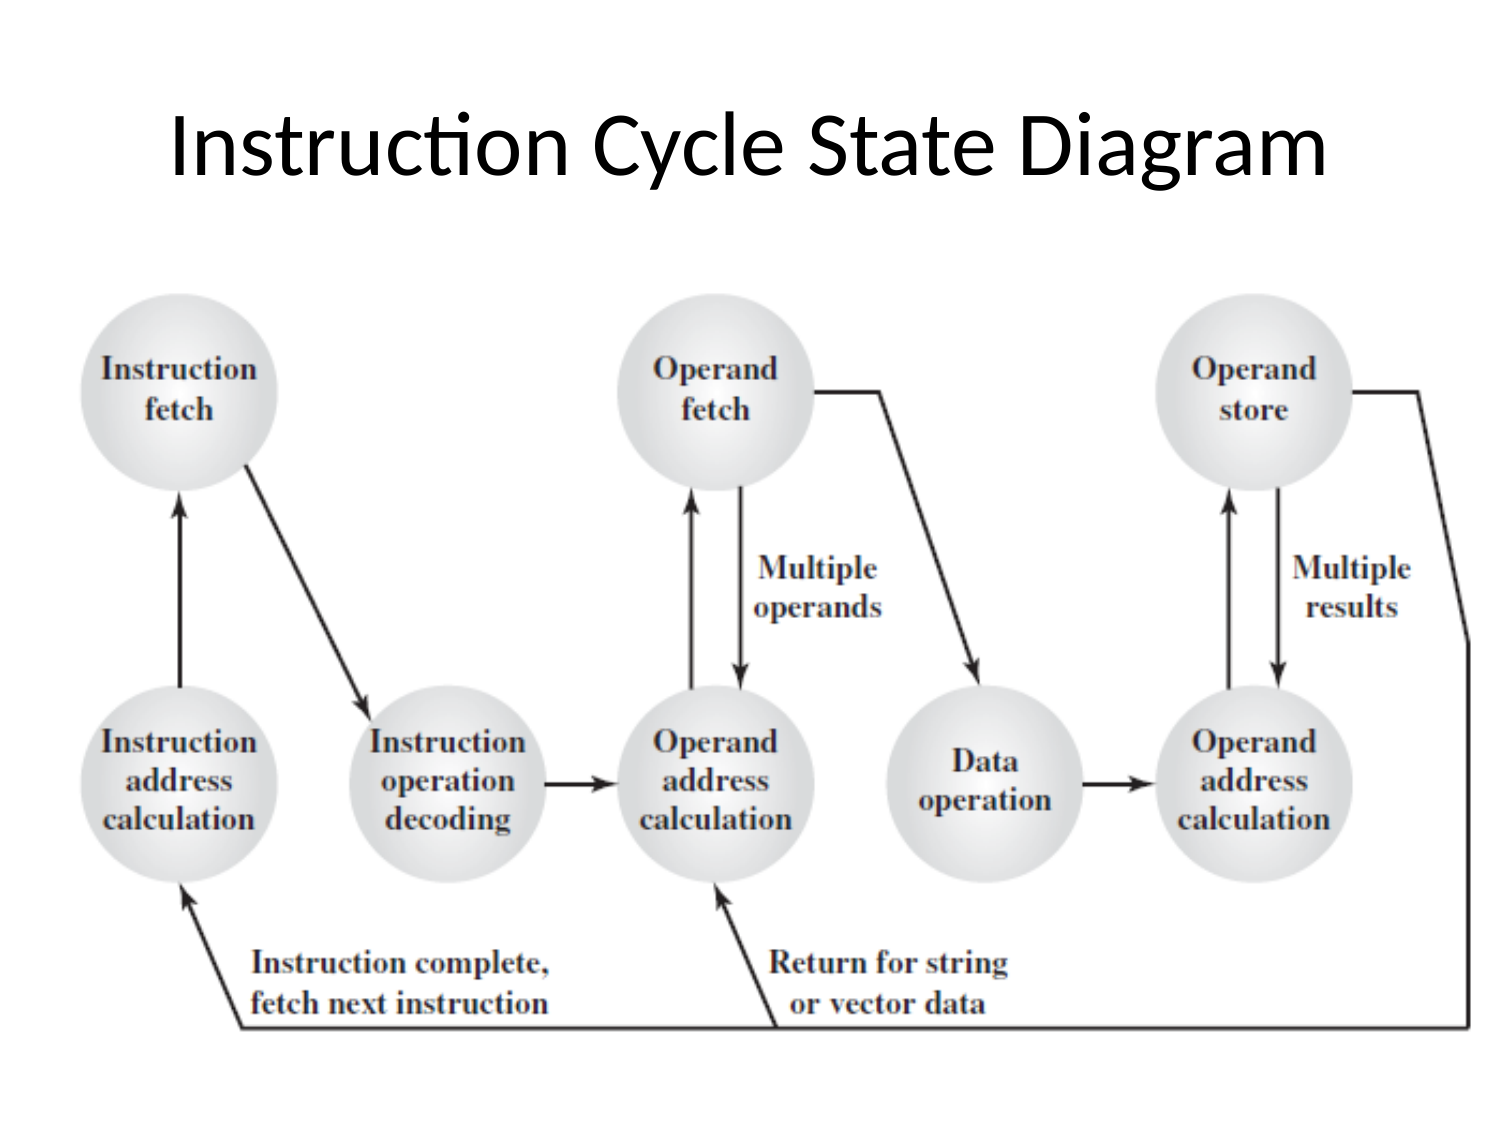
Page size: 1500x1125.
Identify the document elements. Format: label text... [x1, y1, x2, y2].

title Instruction Cycle State Diagram [75, 45, 1425, 233]
picture [24, 262, 1486, 1038]
